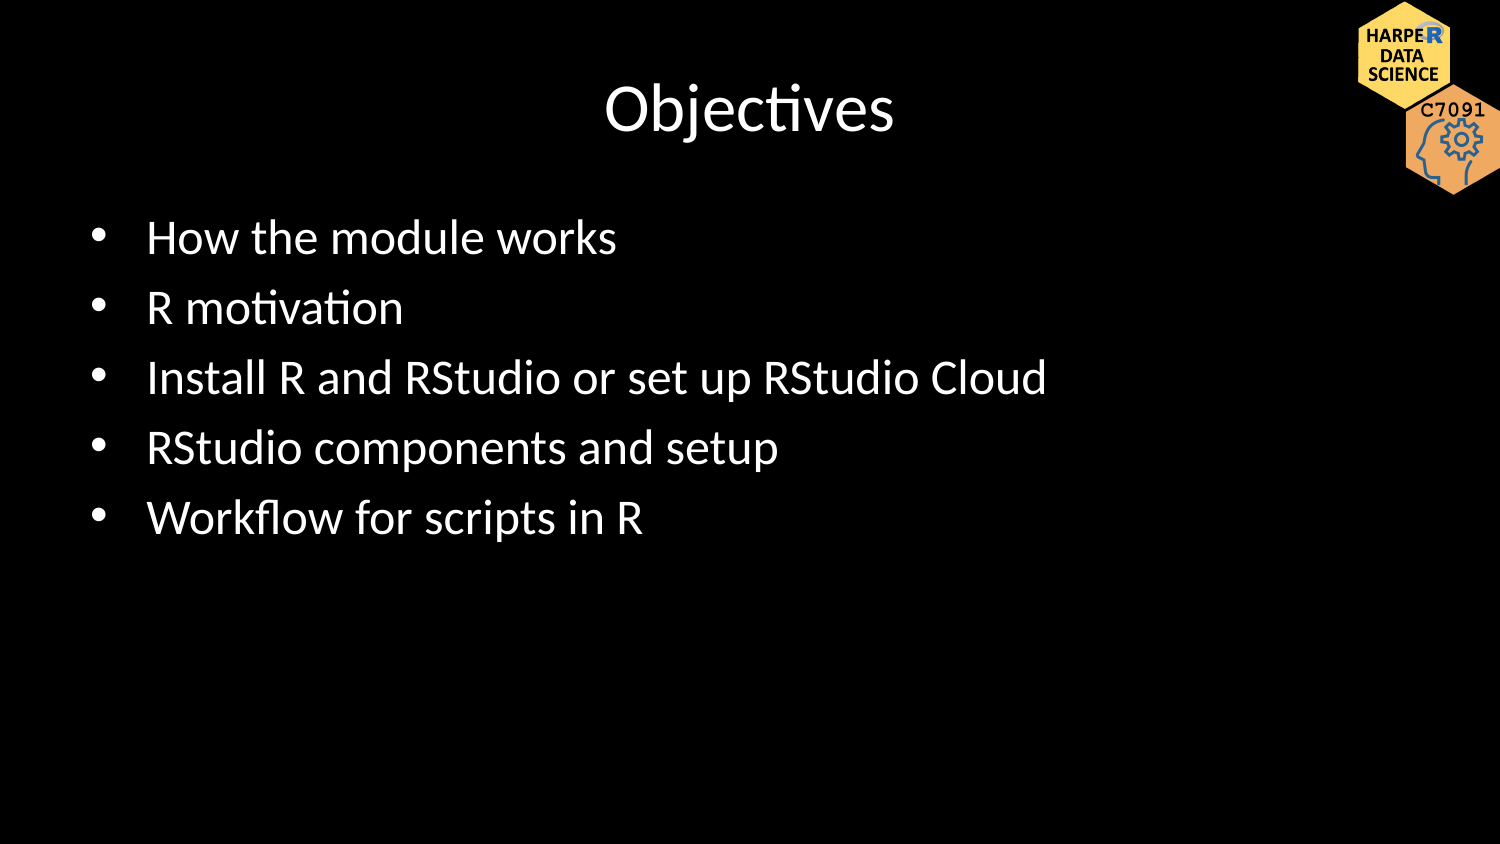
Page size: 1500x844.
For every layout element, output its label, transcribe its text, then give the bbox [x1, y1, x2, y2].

title Objectives [75, 33, 1425, 175]
picture [1355, 0, 1500, 197]
list How the module works R motivation Install R and RStudio or set up RStudio Cloud RStudio components and setup Workflow for scripts in R [75, 196, 1425, 754]
